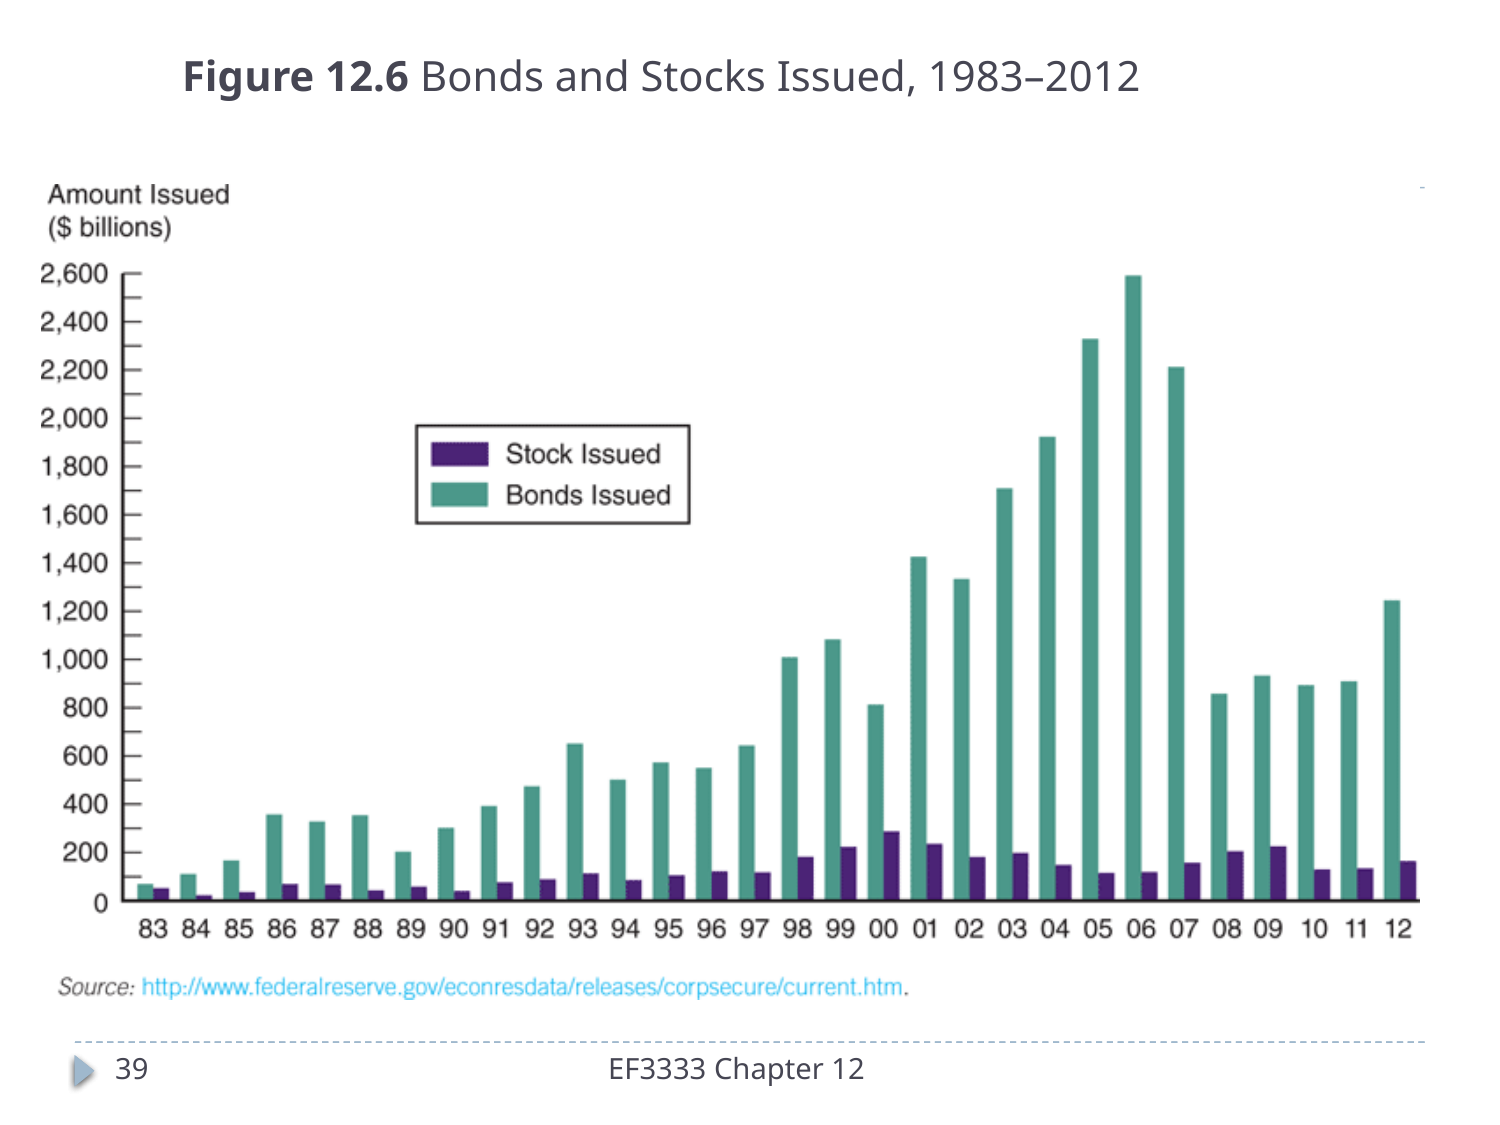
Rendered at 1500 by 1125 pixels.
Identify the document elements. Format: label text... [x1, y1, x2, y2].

text_box Figure 12.6 Bonds and Stocks Issued, 1983–2012 [167, 42, 1314, 108]
footer EF3333 Chapter 12 [475, 1042, 880, 1103]
slide_number 39 [100, 1042, 426, 1103]
picture [41, 184, 1421, 1000]
